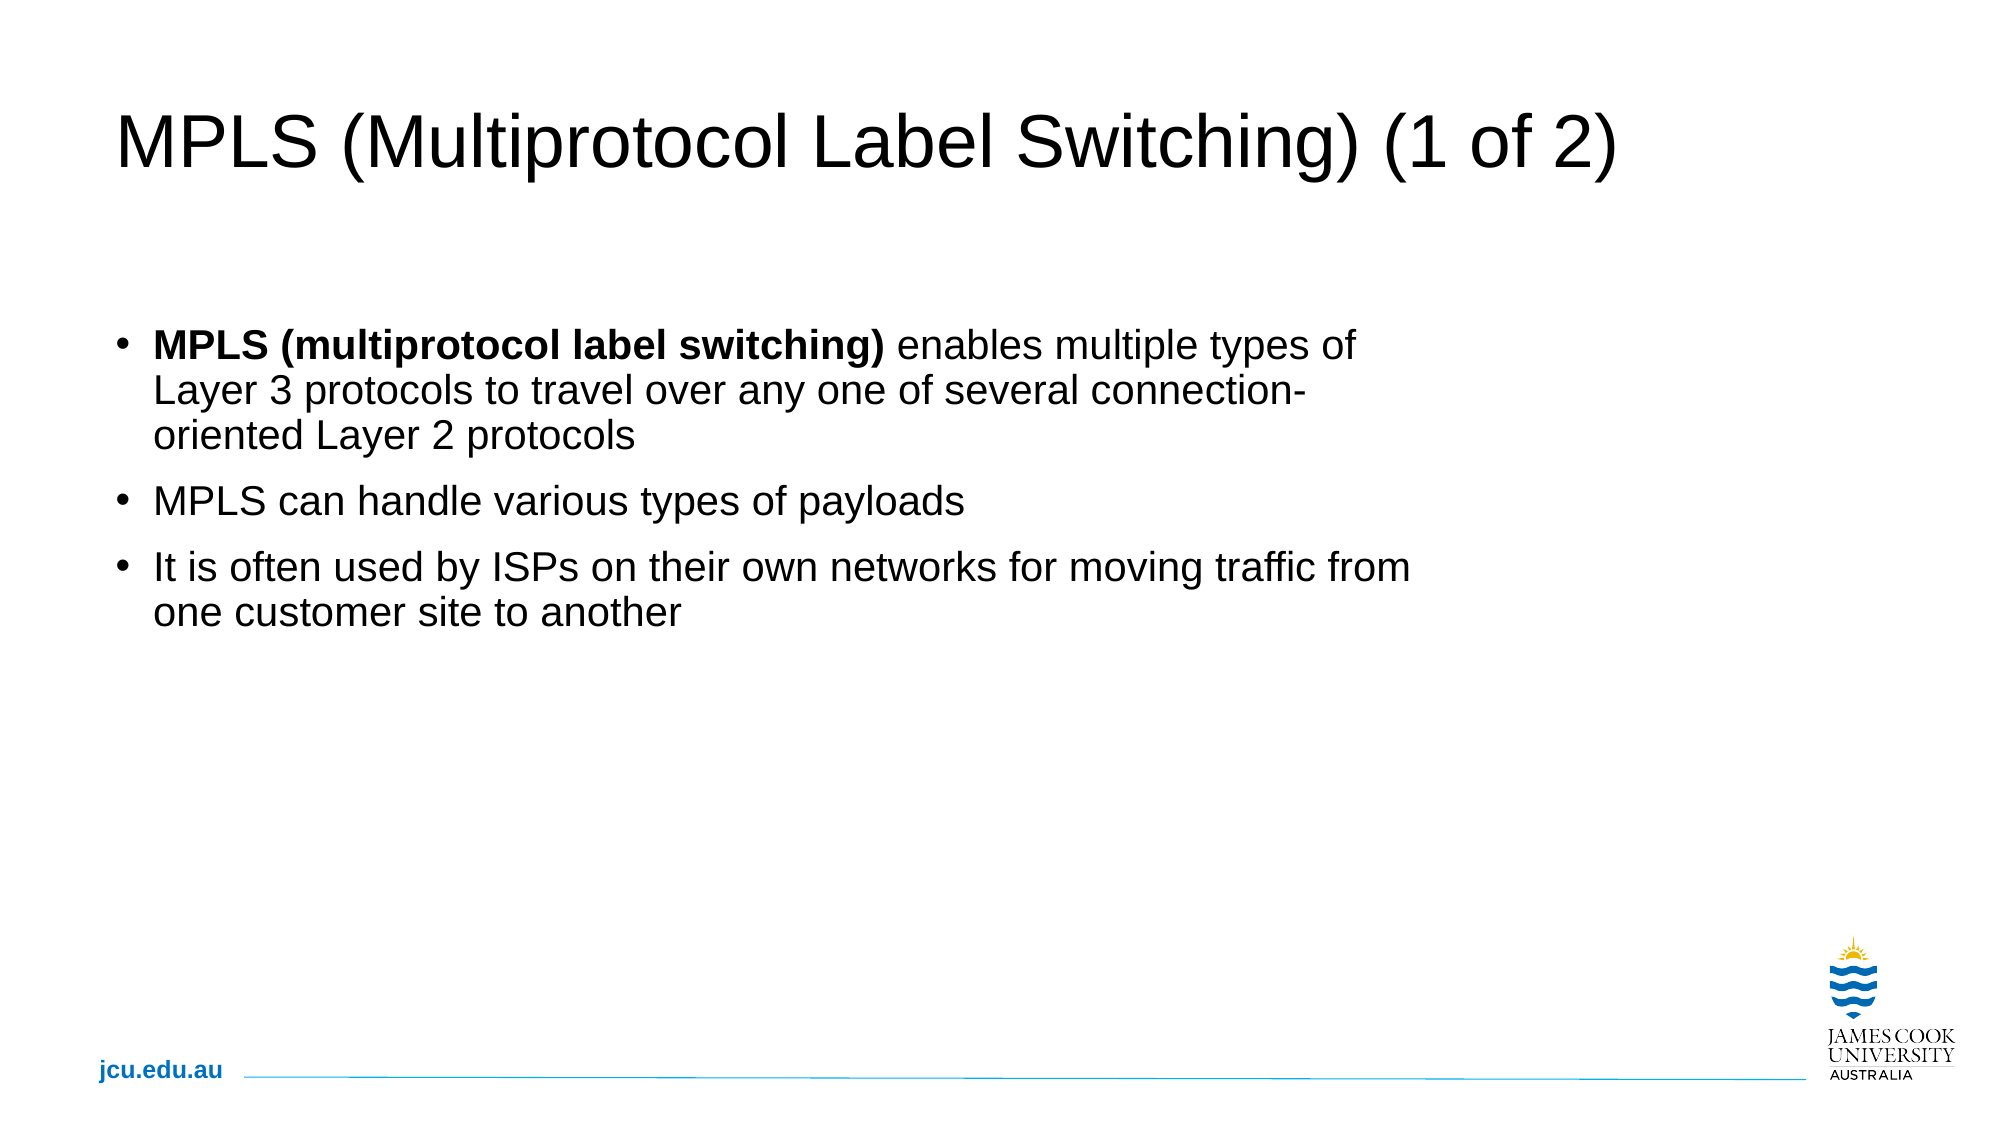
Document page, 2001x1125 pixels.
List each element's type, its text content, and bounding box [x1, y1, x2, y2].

picture [1827, 934, 1956, 1080]
list MPLS (multiprotocol label switching) enables multiple types of Layer 3 protocols to travel over any one of several connection-oriented Layer 2 protocols MPLS can handle various types of payloads It is often used by ISPs on their own networks for moving traffic from one customer site to another [100, 315, 1470, 1014]
title MPLS (Multiprotocol Label Switching) (1 of 2) [100, 95, 1863, 278]
